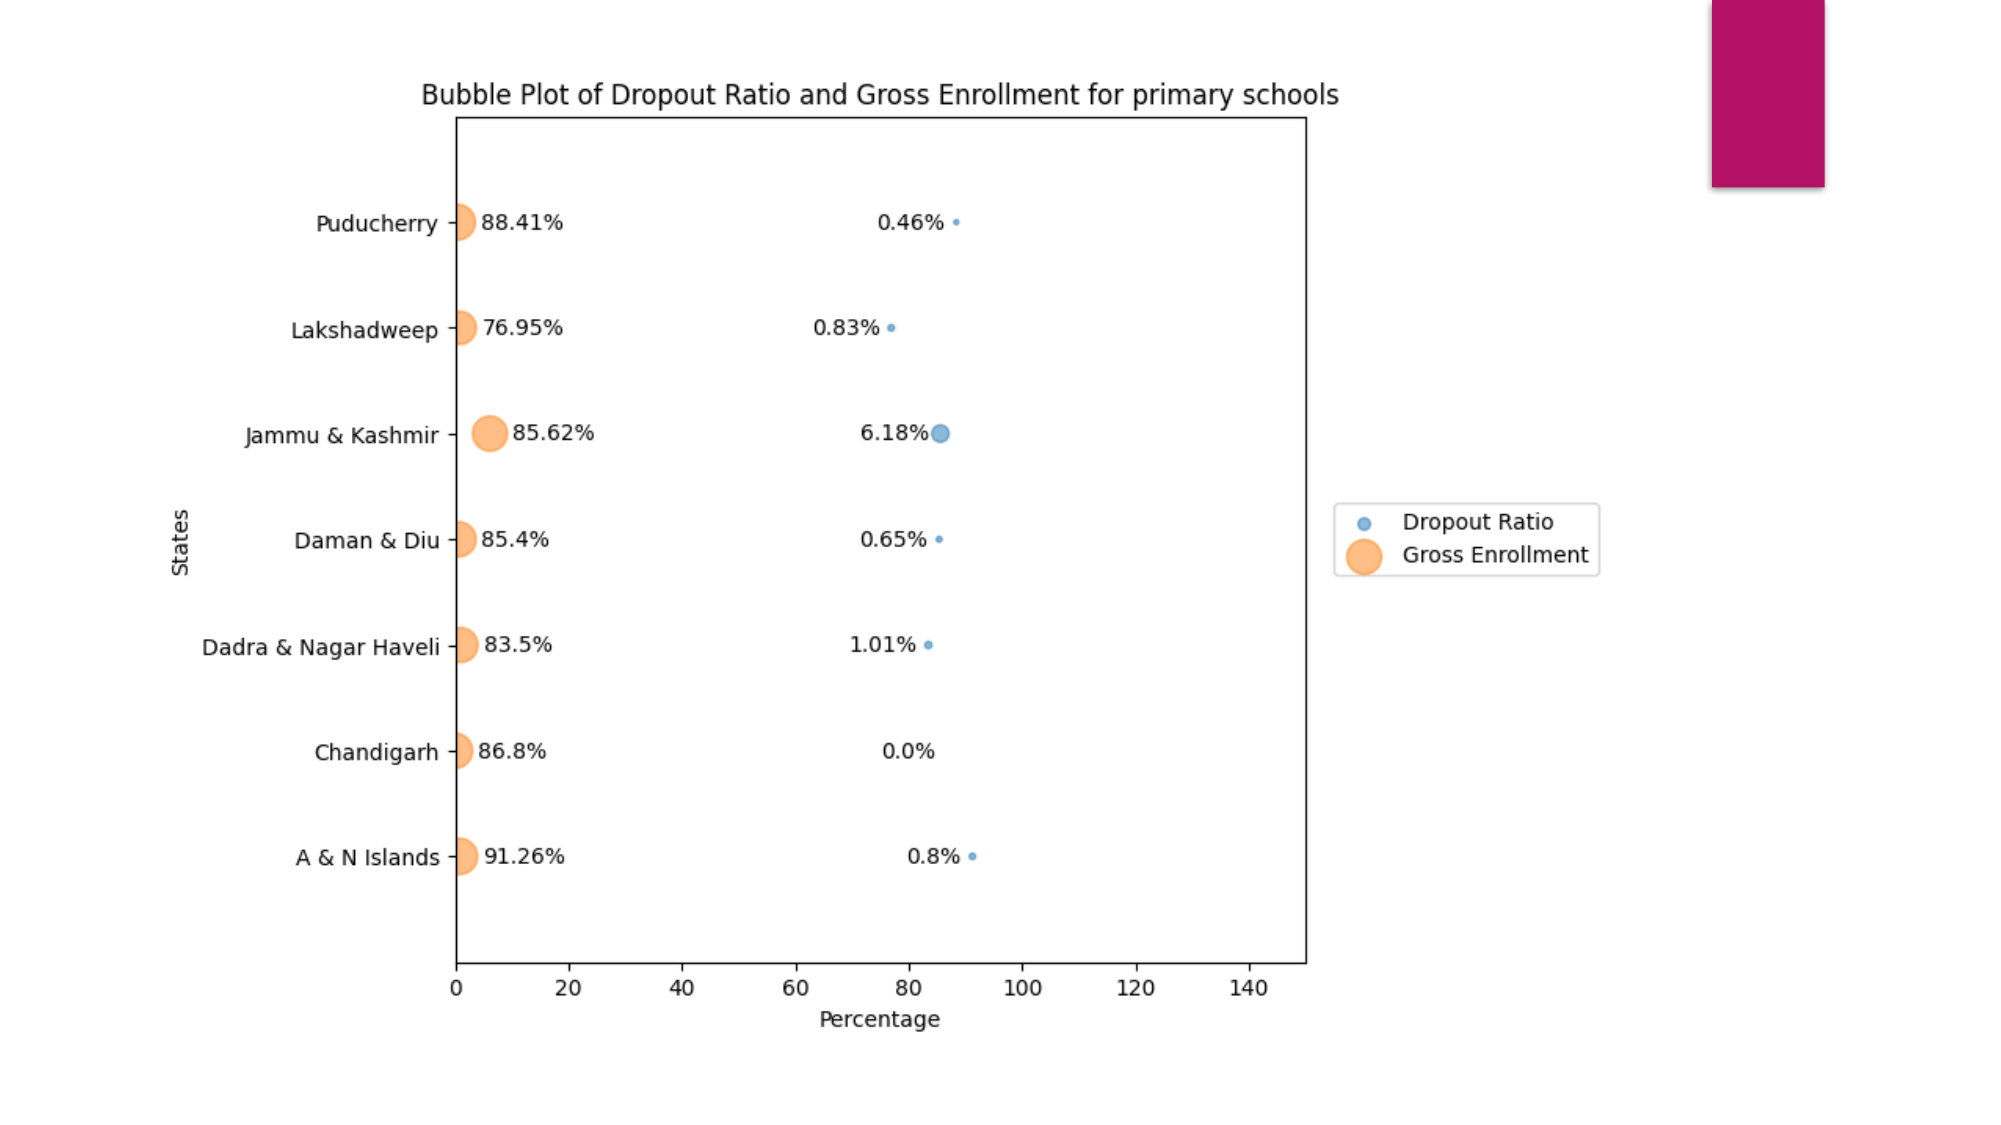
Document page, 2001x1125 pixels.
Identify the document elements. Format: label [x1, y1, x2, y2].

picture [154, 67, 1613, 1046]
